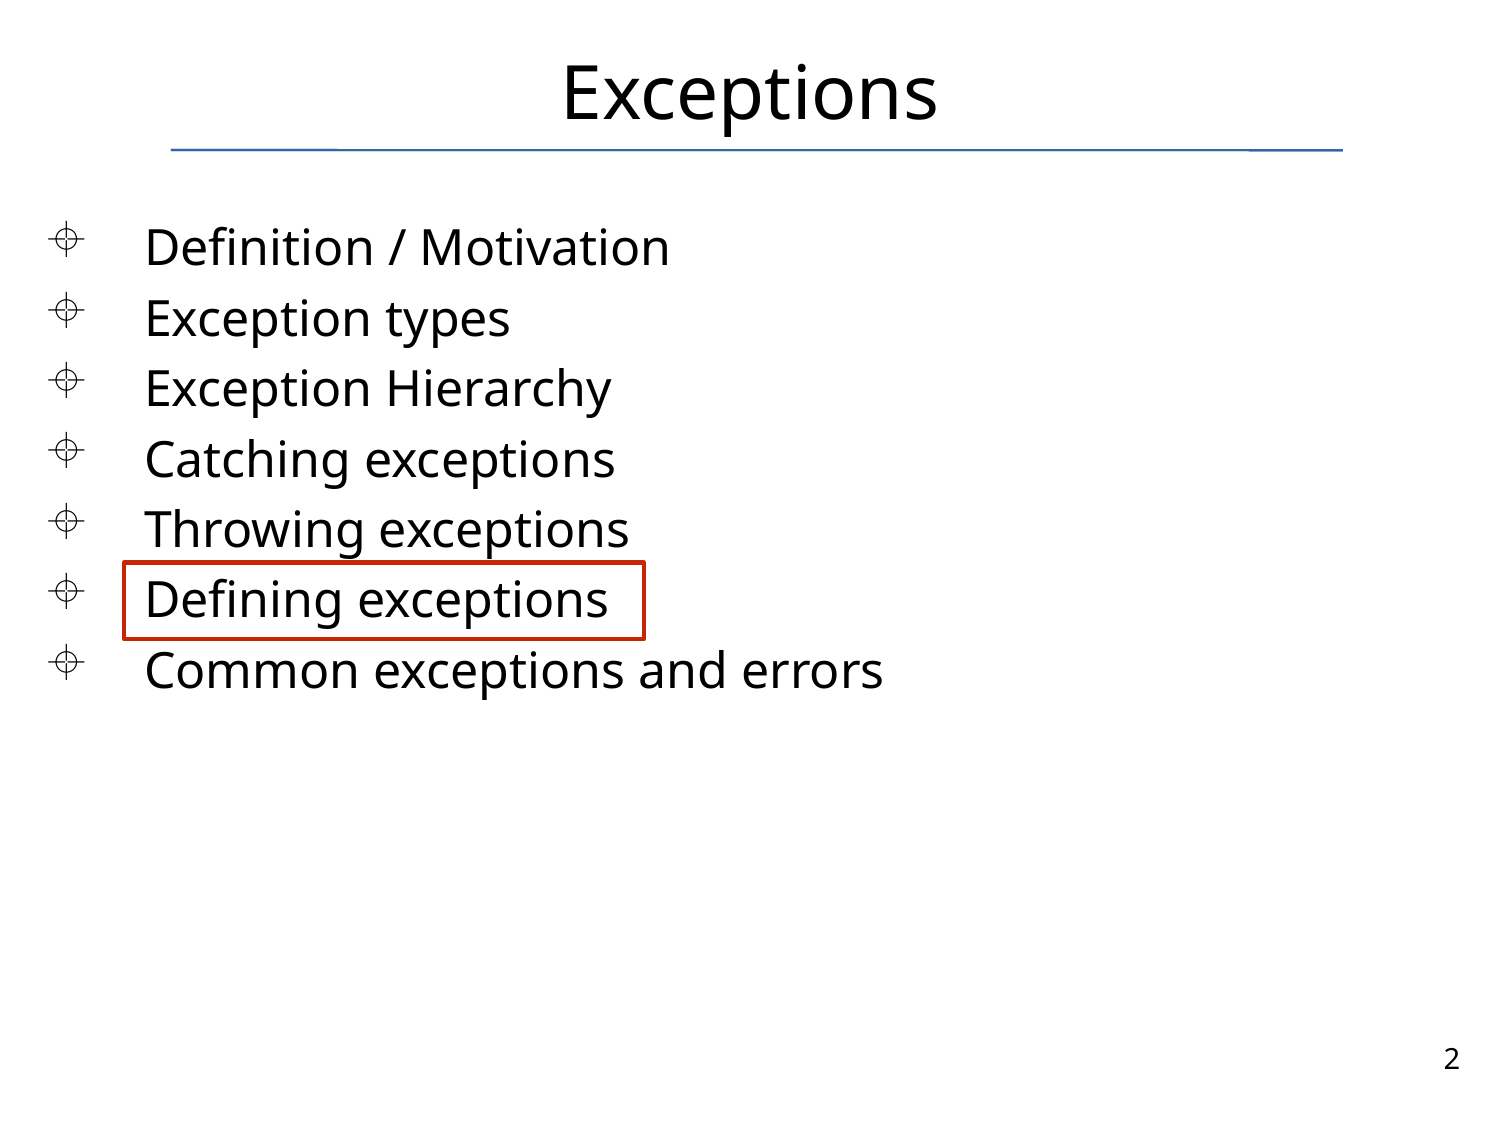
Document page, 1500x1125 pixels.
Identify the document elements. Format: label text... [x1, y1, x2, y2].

text_box 2 [1075, 1040, 1467, 1076]
title Exceptions [74, 0, 1426, 179]
text_box Definition / Motivation Exception types Exception Hierarchy Catching exceptions Throwing exceptions Defining exceptions Common exceptions and errors [37, 215, 1450, 699]
text_box [122, 560, 646, 641]
